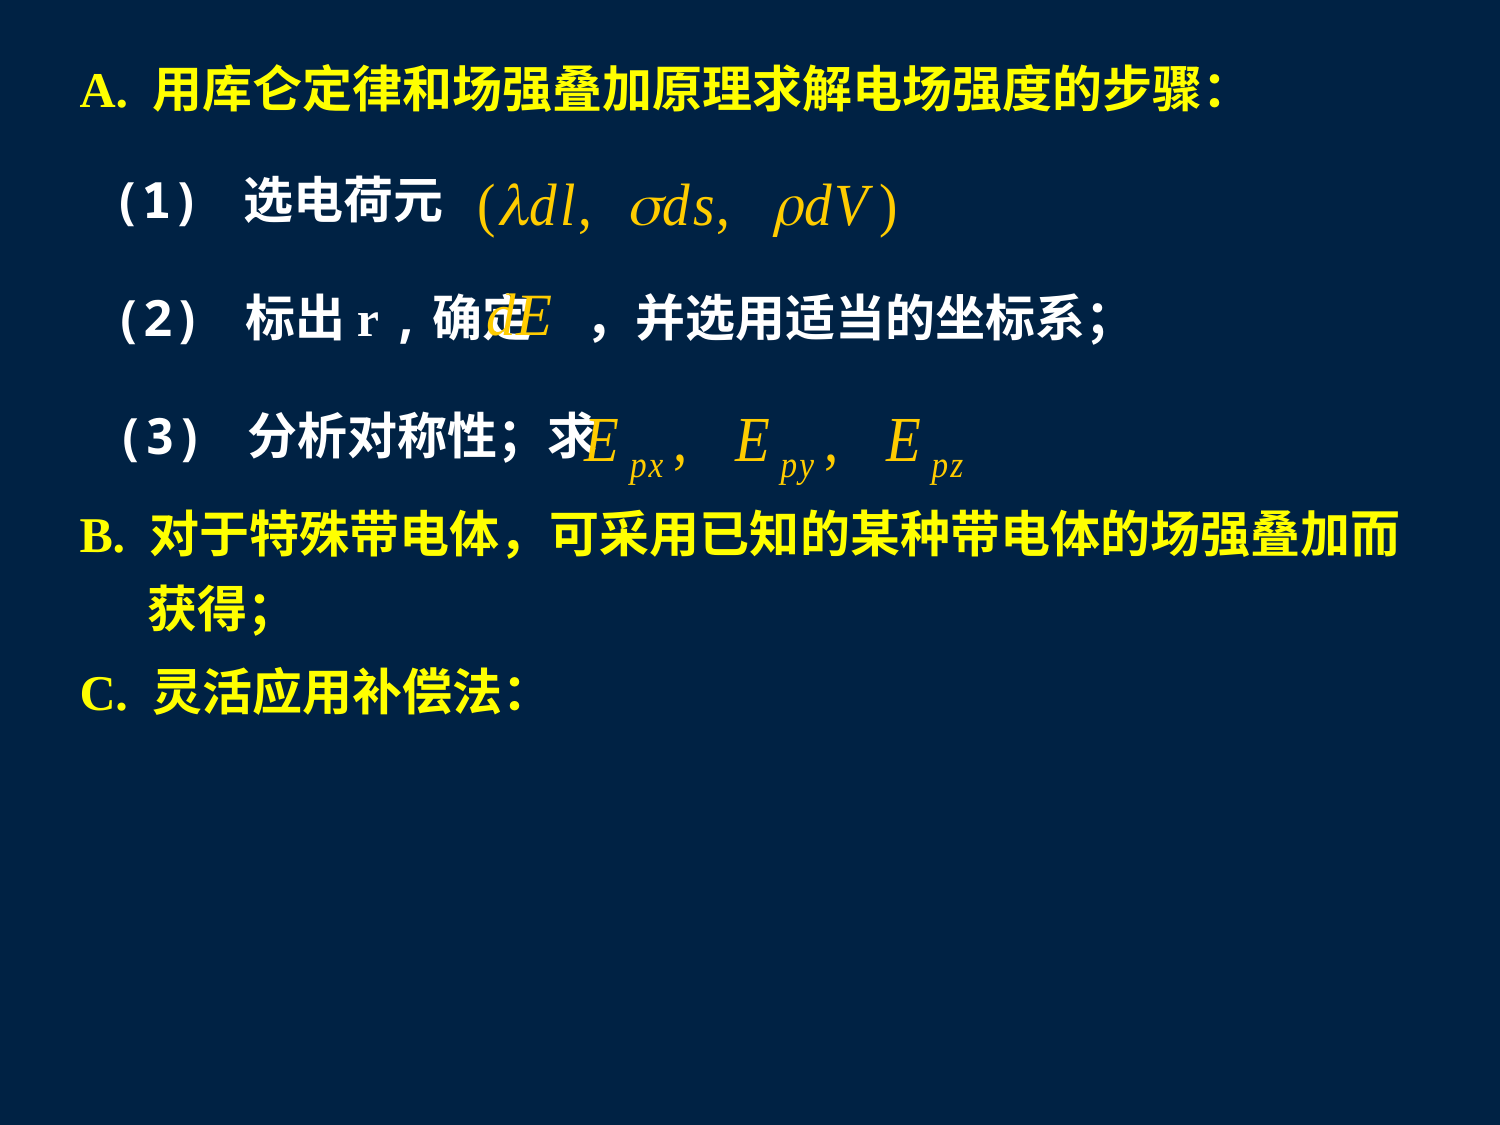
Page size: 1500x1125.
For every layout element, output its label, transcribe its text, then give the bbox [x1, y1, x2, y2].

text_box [474, 173, 901, 244]
text_box ，并选用适当的坐标系； [570, 278, 1211, 354]
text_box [572, 396, 1021, 496]
text_box C. 灵活应用补偿法： [64, 652, 668, 728]
text_box (1) 选电荷元 [96, 160, 737, 236]
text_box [482, 282, 560, 342]
text_box B. 对于特殊带电体，可采用已知的某种带电体的场强叠加而 获得； [64, 479, 1459, 645]
text_box (3) 分析对称性；求 [100, 397, 570, 472]
text_box A. 用库仑定律和场强叠加原理求解电场强度的步骤： [64, 50, 1437, 126]
text_box (2) 标出r ,确定 [98, 278, 570, 354]
